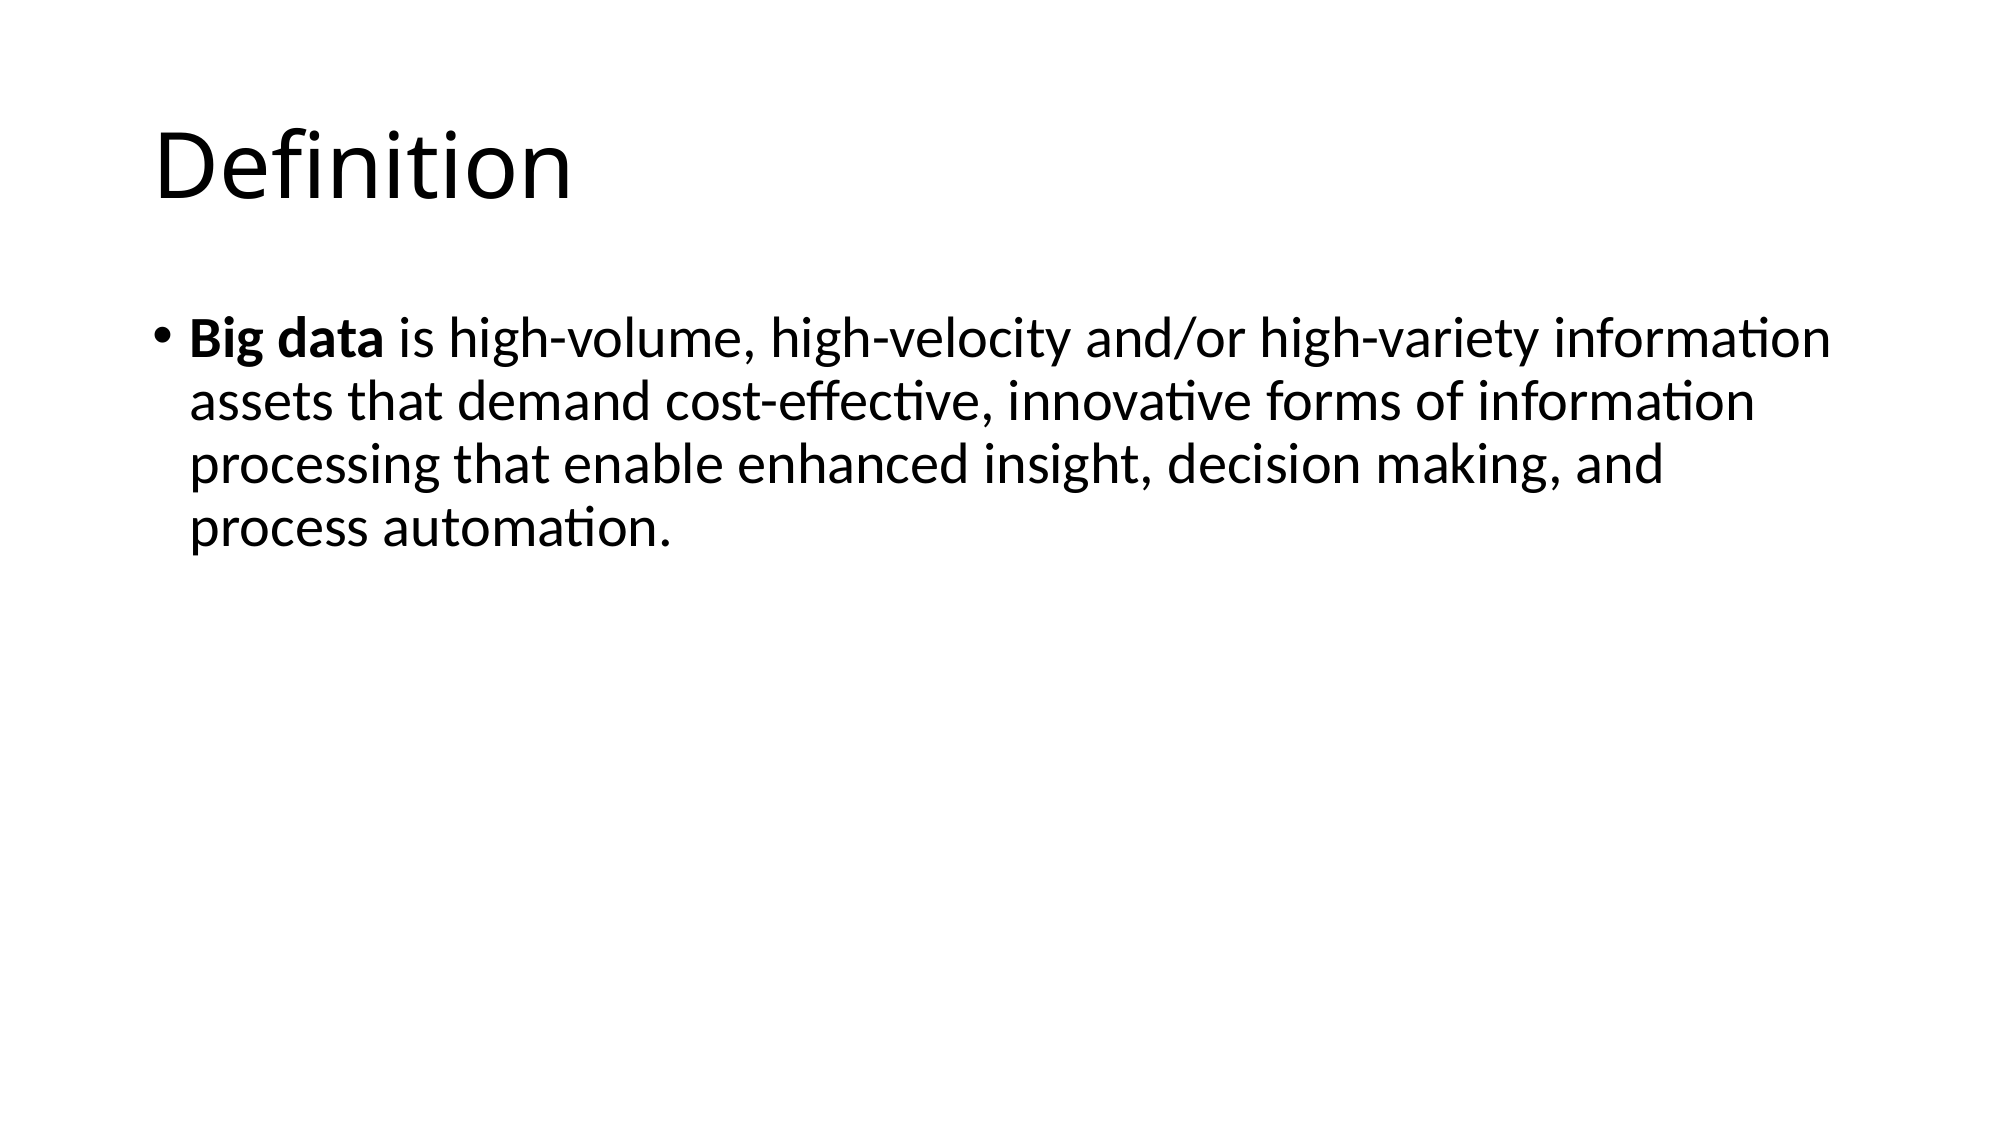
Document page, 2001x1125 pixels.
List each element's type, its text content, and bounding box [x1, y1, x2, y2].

title Definition [137, 59, 1863, 278]
list Big data is high-volume, high-velocity and/or high-variety information assets that demand cost-effective, innovative forms of information processing that enable enhanced insight, decision making, and process automation. [137, 299, 1863, 1014]
